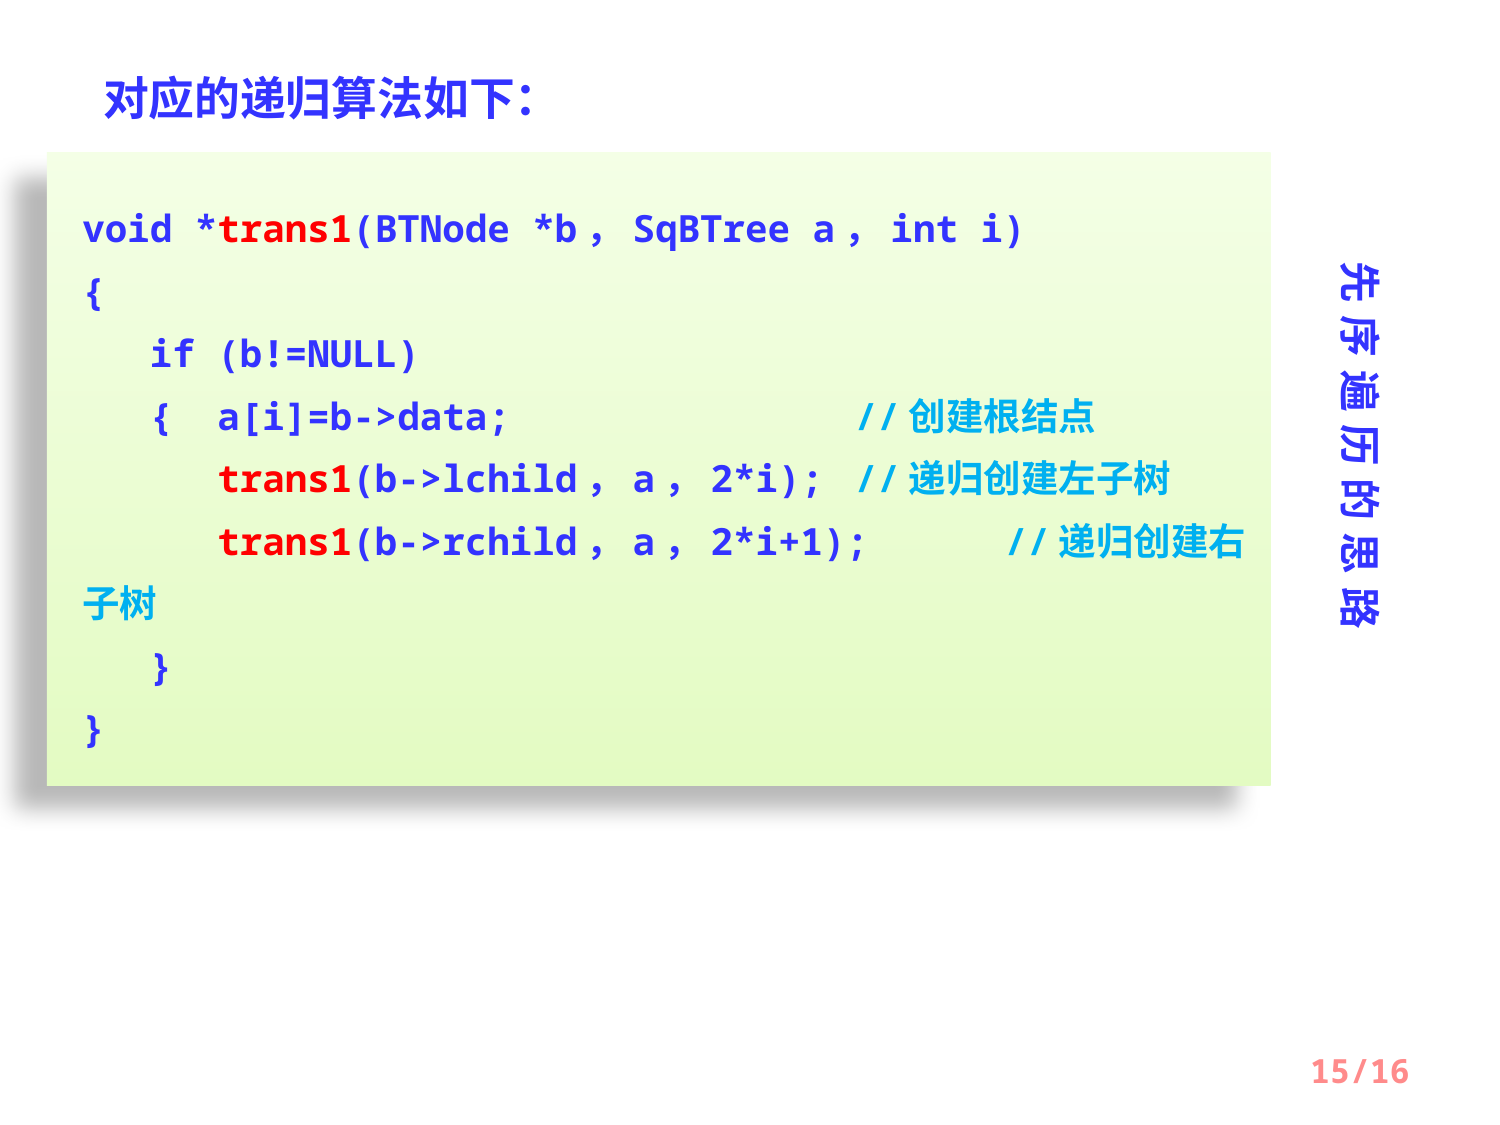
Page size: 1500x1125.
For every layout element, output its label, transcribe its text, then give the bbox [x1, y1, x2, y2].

slide_number 15/16 [1074, 1042, 1425, 1103]
text_box 先序遍历的思路 [1312, 234, 1394, 657]
text_box void *trans1(BTNode *b，SqBTree a，int i) { if (b!=NULL) { a[i]=b->data; //创建根结点 trans1(b->lchild，a，2*i); //递归创建左子树 trans1(b->rchild，a，2*i+1); //递归创建右子树 } } [46, 152, 1272, 786]
text_box 对应的递归算法如下： [88, 62, 821, 132]
